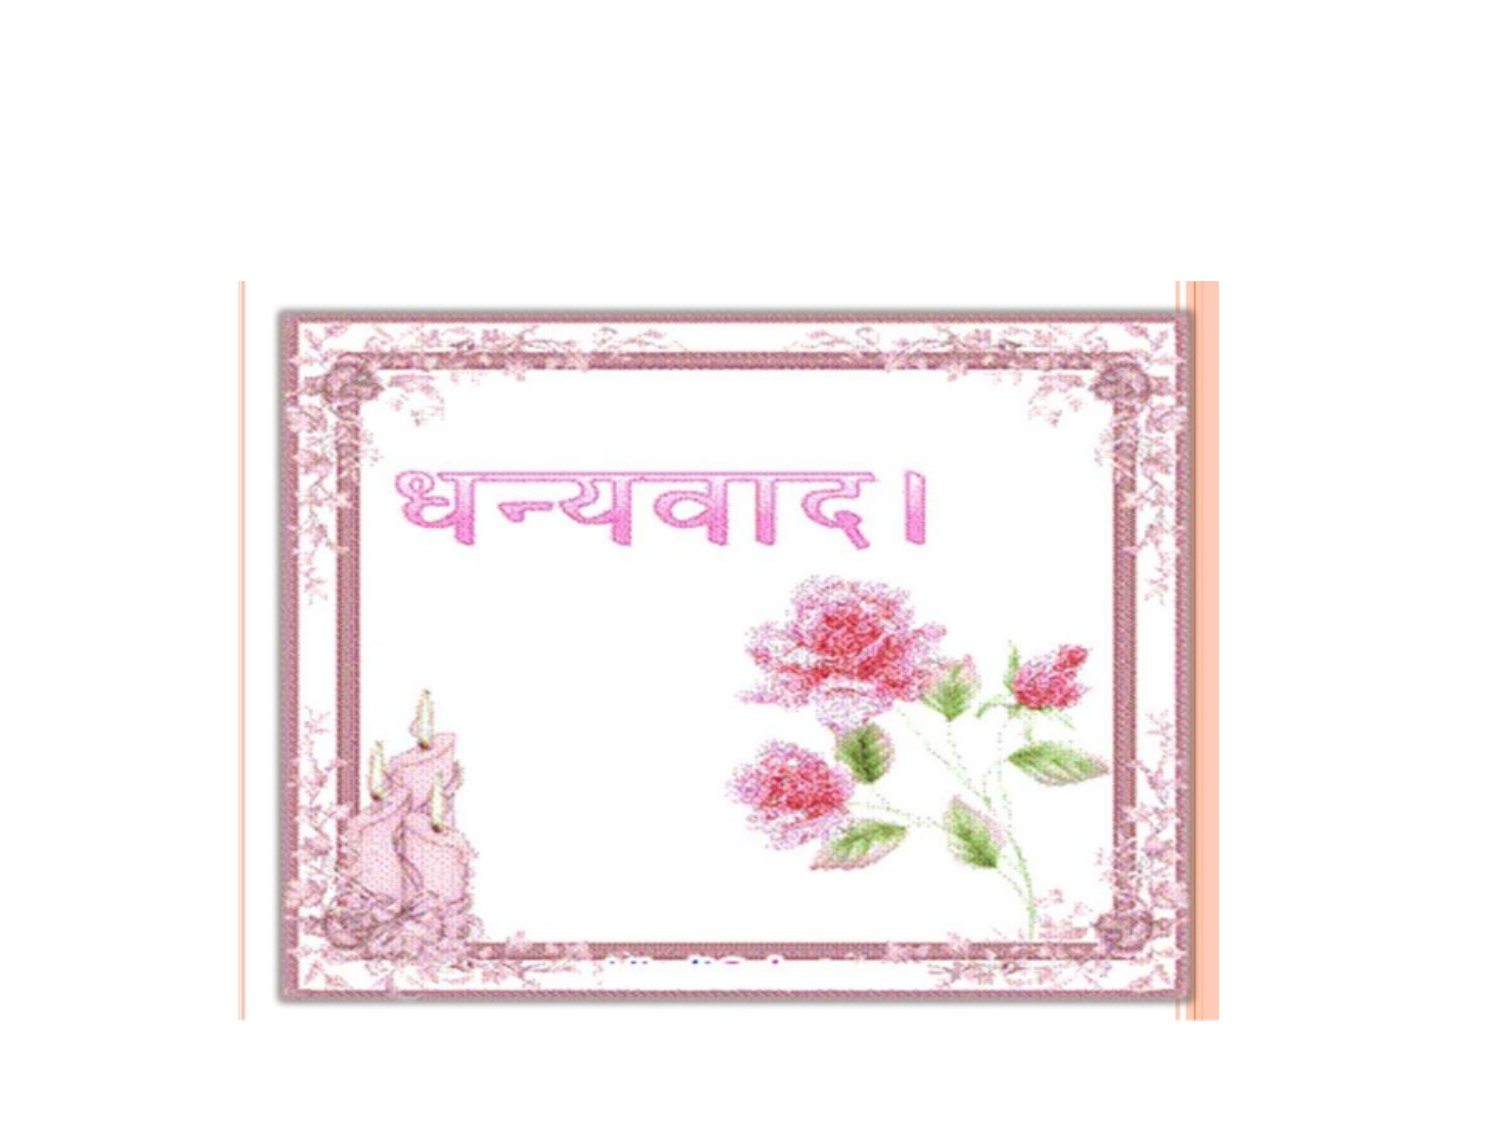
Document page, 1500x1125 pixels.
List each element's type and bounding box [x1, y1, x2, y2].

list [234, 280, 1219, 1021]
